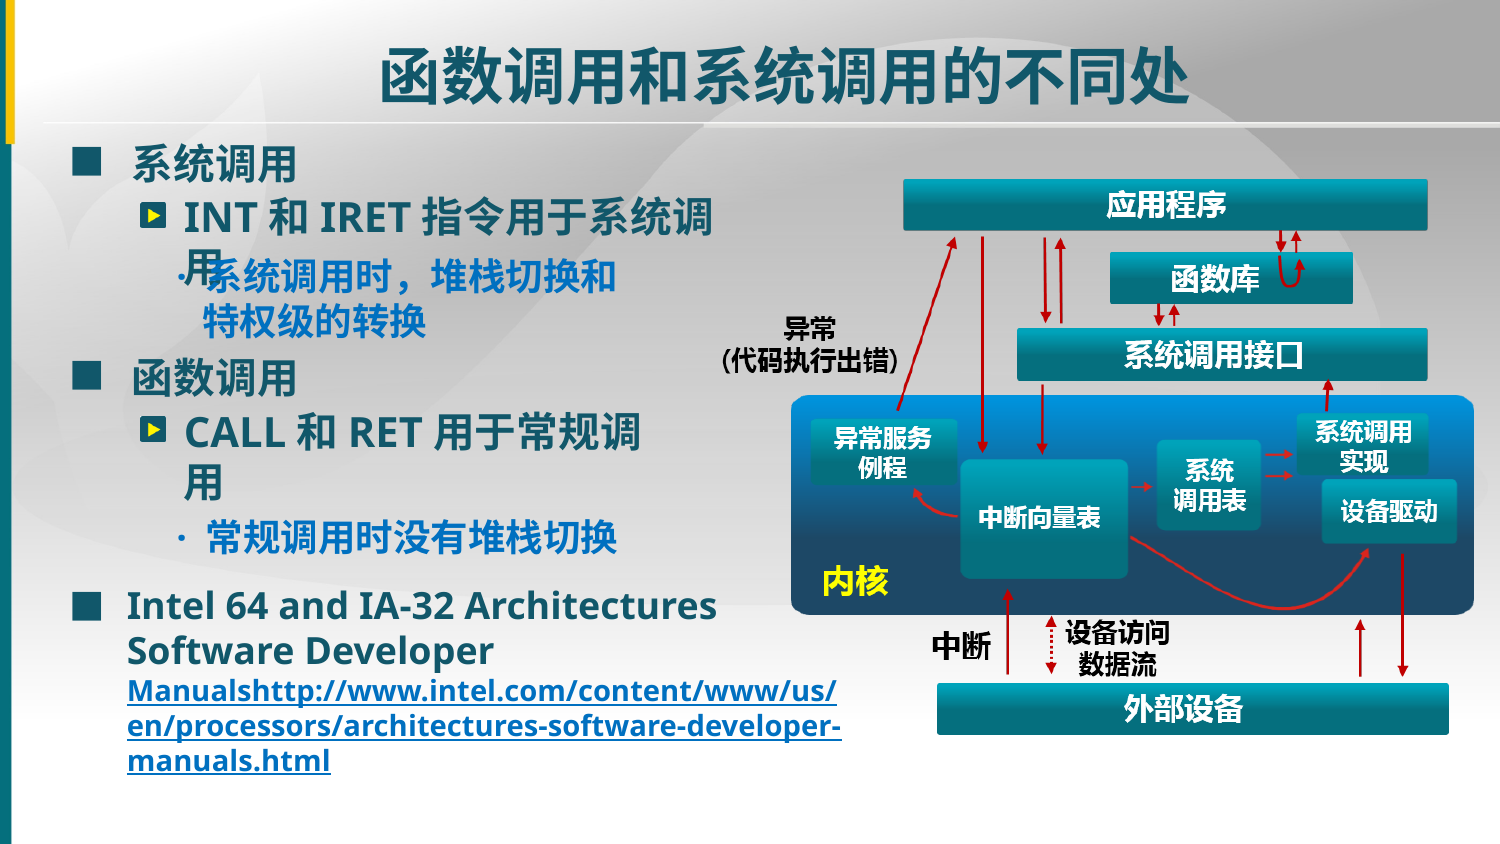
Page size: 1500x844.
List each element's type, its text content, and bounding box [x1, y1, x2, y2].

picture [0, 0, 1500, 844]
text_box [52, 340, 673, 568]
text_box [52, 571, 863, 787]
text_box 函数调用和系统调用的不同处 [363, 35, 1207, 122]
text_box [52, 125, 751, 339]
